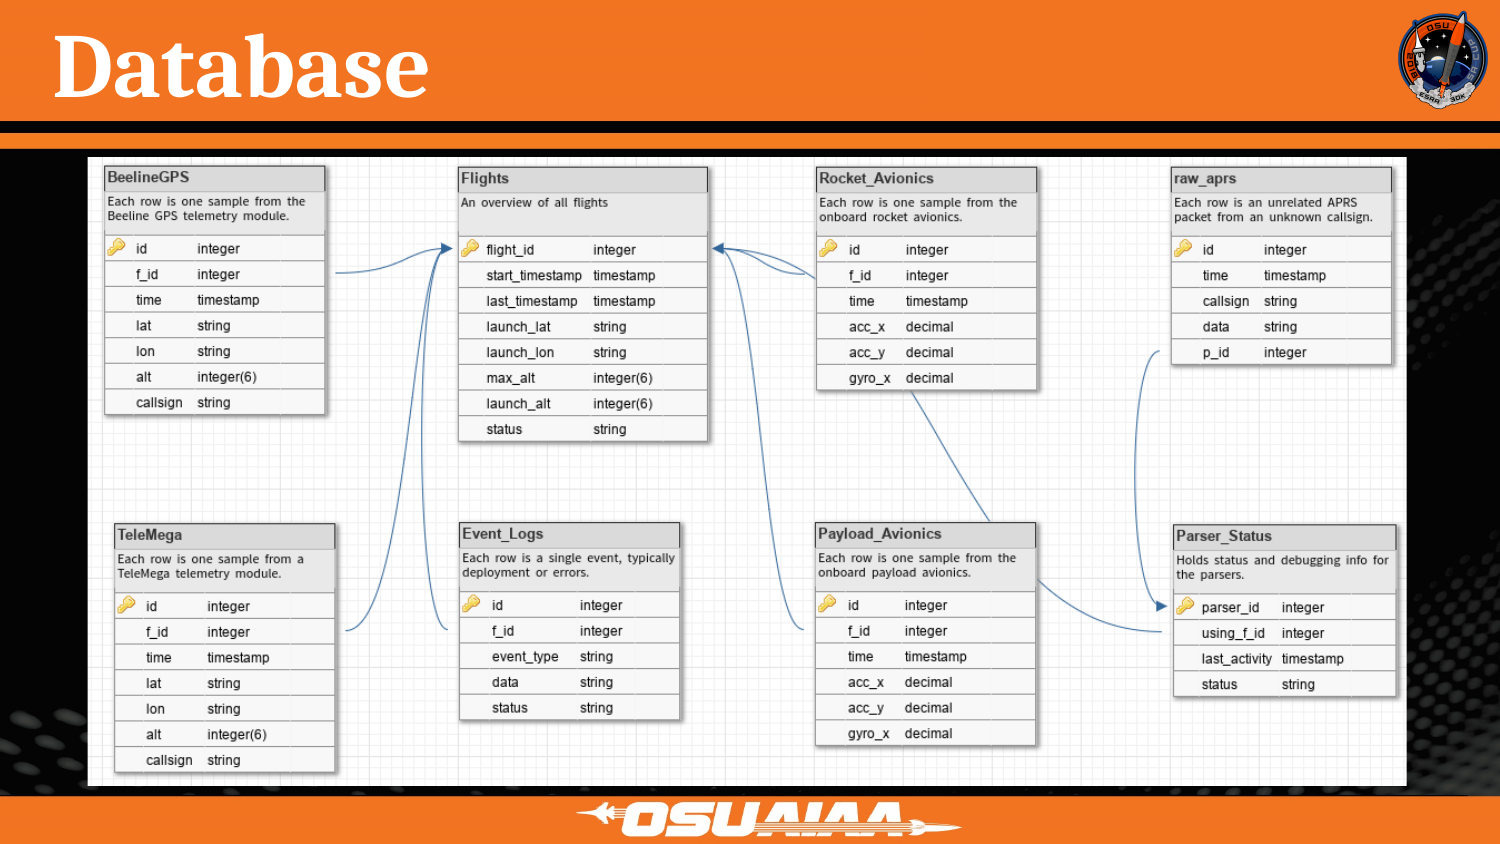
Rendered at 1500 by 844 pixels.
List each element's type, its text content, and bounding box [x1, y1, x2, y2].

picture [0, 0, 1500, 844]
title Database [37, 9, 915, 113]
list [75, 147, 1500, 796]
picture [87, 157, 1407, 786]
